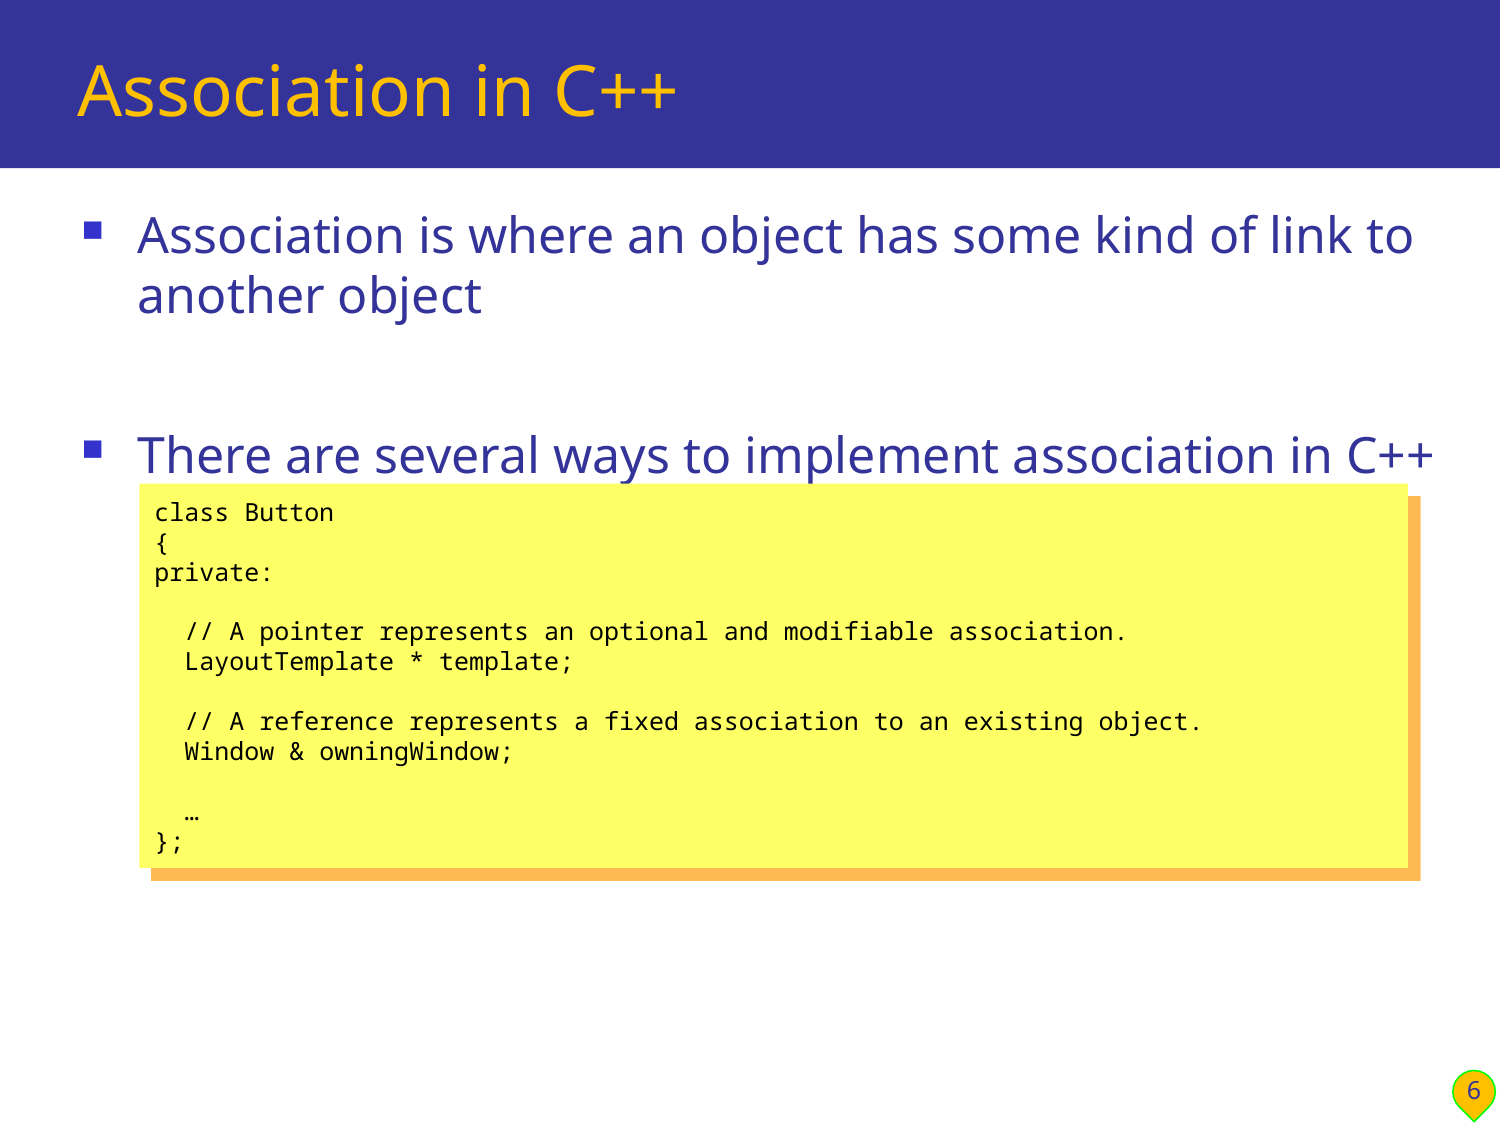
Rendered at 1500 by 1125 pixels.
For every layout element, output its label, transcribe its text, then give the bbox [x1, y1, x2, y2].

footer 6 [1431, 1040, 1500, 1117]
title Association in C++ [61, 24, 1465, 139]
list Association is where an object has some kind of link to another object There are several ways to implement association in C++ [66, 196, 1460, 1007]
text_box class Button { private: // A pointer represents an optional and modifiable association. LayoutTemplate * template; // A reference represents a fixed association to an existing object. Window & owningWindow; … }; [139, 483, 1408, 868]
